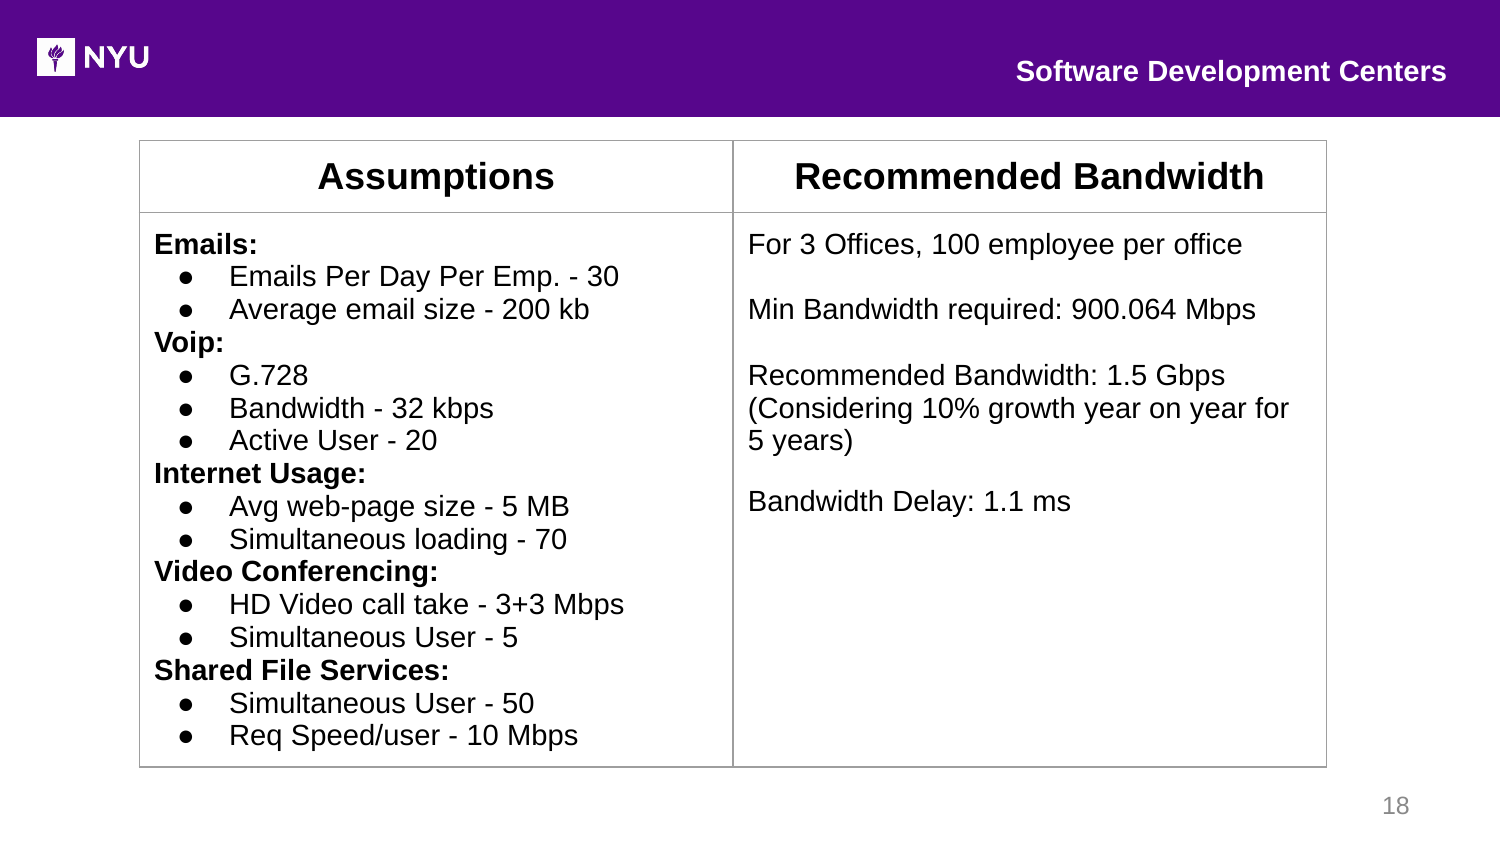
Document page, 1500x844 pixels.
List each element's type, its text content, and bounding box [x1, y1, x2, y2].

table_cell For 3 Offices, 100 employee per office Min Bandwidth required: 900.064 Mbps Recommended Bandwidth: 1.5 Gbps (Considering 10% growth year on year for 5 years) Bandwidth Delay: 1.1 ms [734, 213, 1326, 766]
table_cell Emails: Emails Per Day Per Emp. - 30 Average email size - 200 kb Voip: G.728 Bandwidth - 32 kbps Active User - 20 Internet Usage: Avg web-page size - 5 MB Simultaneous loading - 70 Video Conferencing: HD Video call take - 3+3 Mbps Simultaneous User - 5 Shared File Services: Simultaneous User - 50 Req Speed/user - 10 Mbps [140, 213, 732, 766]
list [84, 186, 675, 844]
list Software Development Centers [888, 37, 1463, 82]
slide_number ‹#› [1074, 782, 1425, 828]
table_header Recommended Bandwidth [734, 141, 1326, 212]
picture [37, 38, 149, 76]
table_header Assumptions [140, 141, 732, 212]
